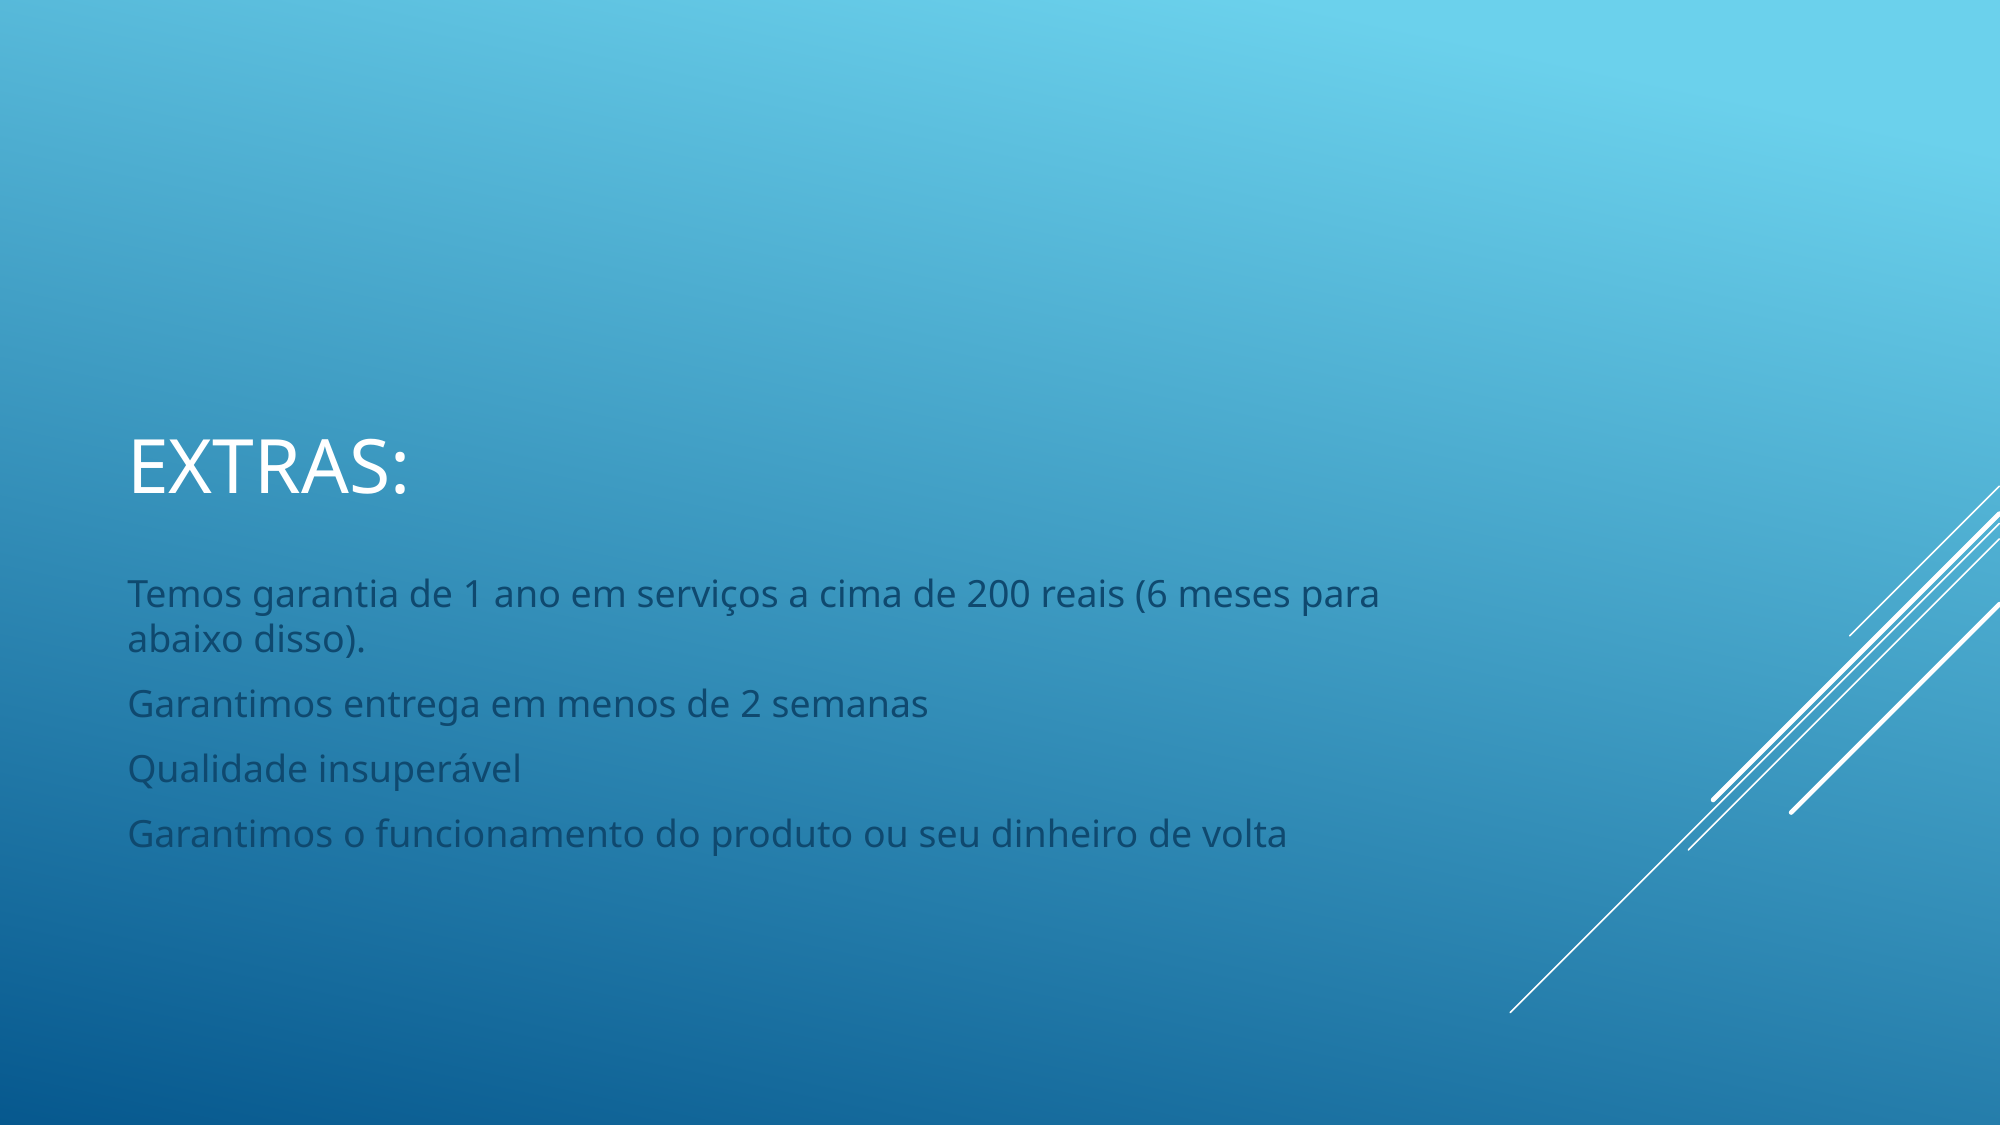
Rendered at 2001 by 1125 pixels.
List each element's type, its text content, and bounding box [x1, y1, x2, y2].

title Extras: [112, 141, 1513, 516]
list Temos garantia de 1 ano em serviços a cima de 200 reais (6 meses para abaixo disso). Garantimos entrega em menos de 2 semanas Qualidade insuperável Garantimos o funcionamento do produto ou seu dinheiro de volta [112, 562, 1513, 882]
